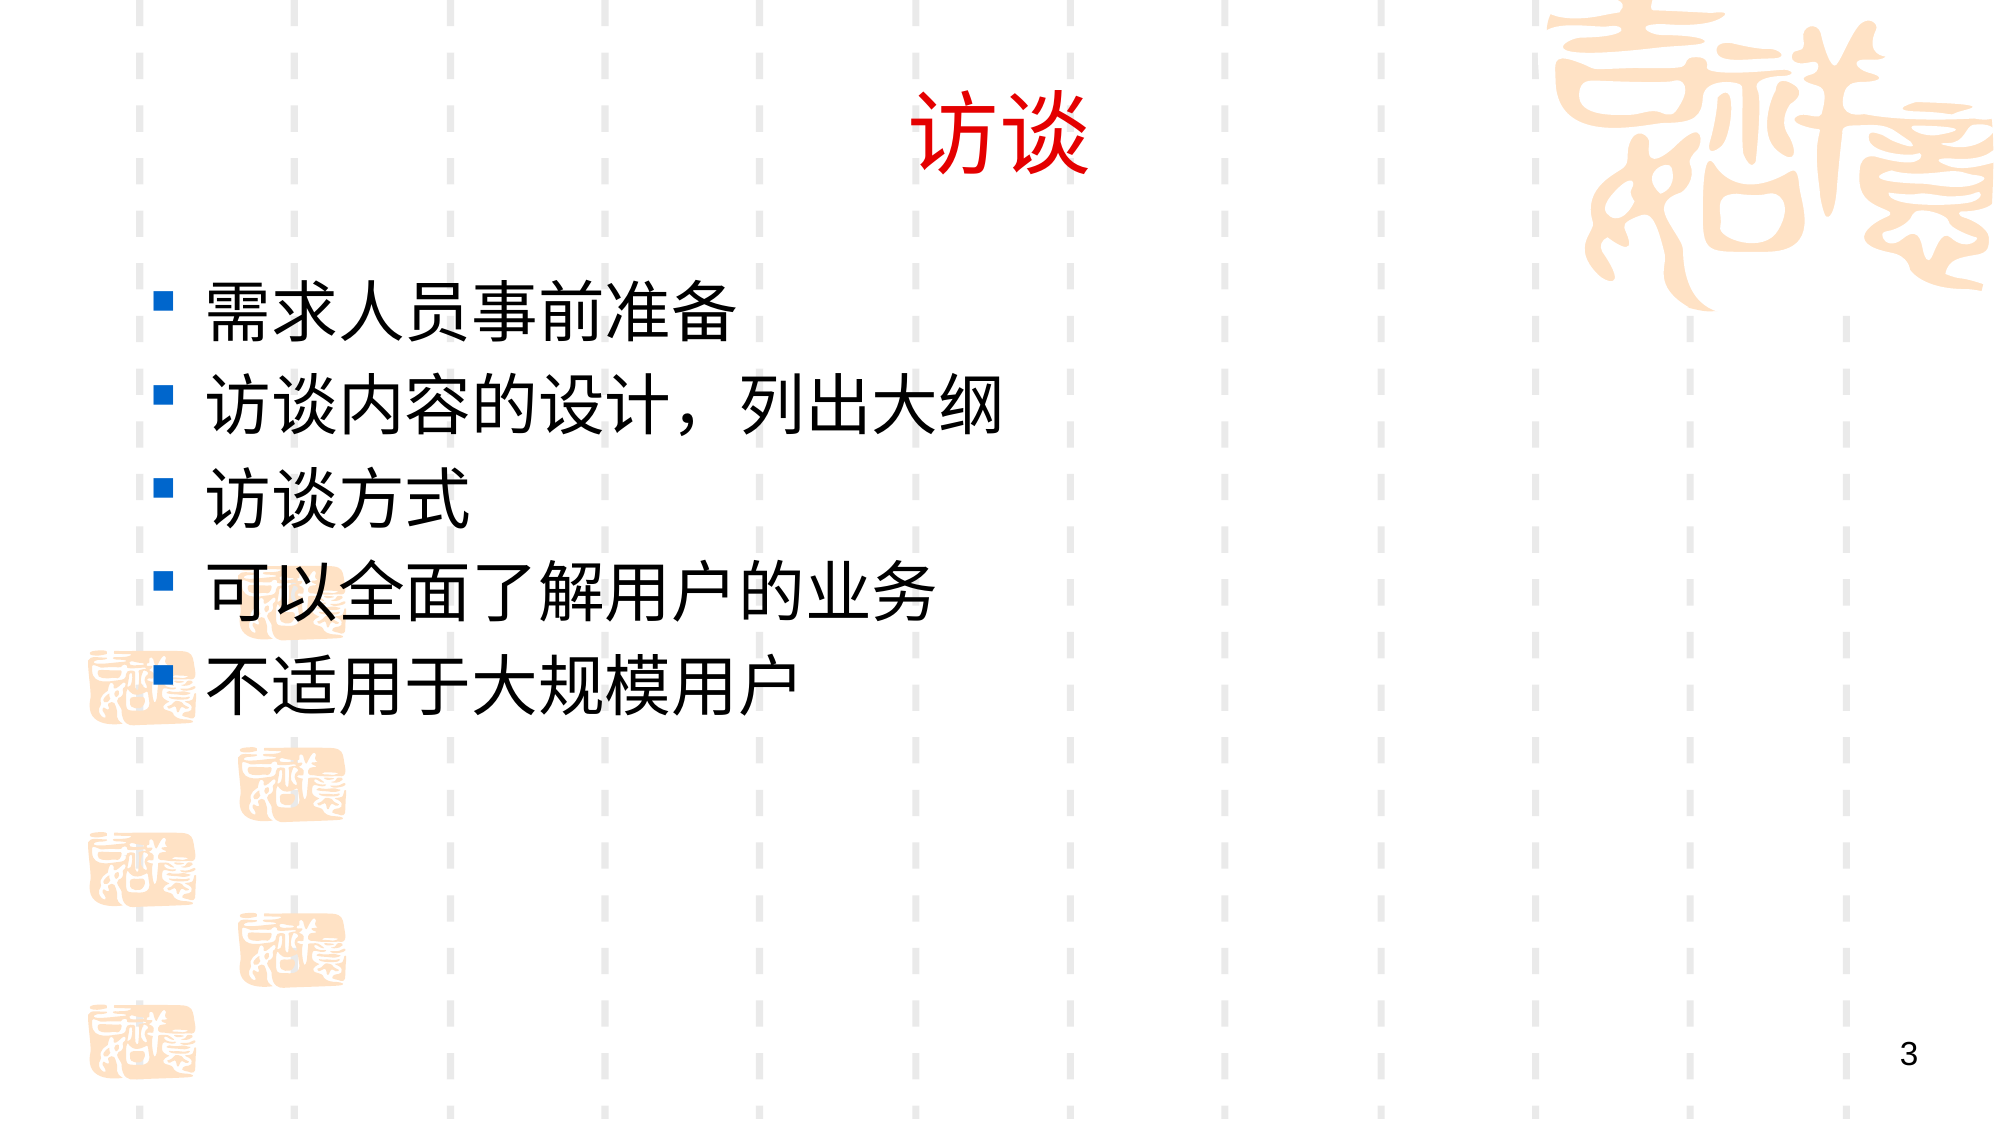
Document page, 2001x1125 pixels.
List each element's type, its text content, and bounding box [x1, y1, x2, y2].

title 访谈 [65, 37, 1934, 225]
list 需求人员事前准备 访谈内容的设计，列出大纲 访谈方式 可以全面了解用户的业务 不适用于大规模用户 [133, 262, 1917, 1001]
slide_number 3 [1432, 1024, 1934, 1103]
